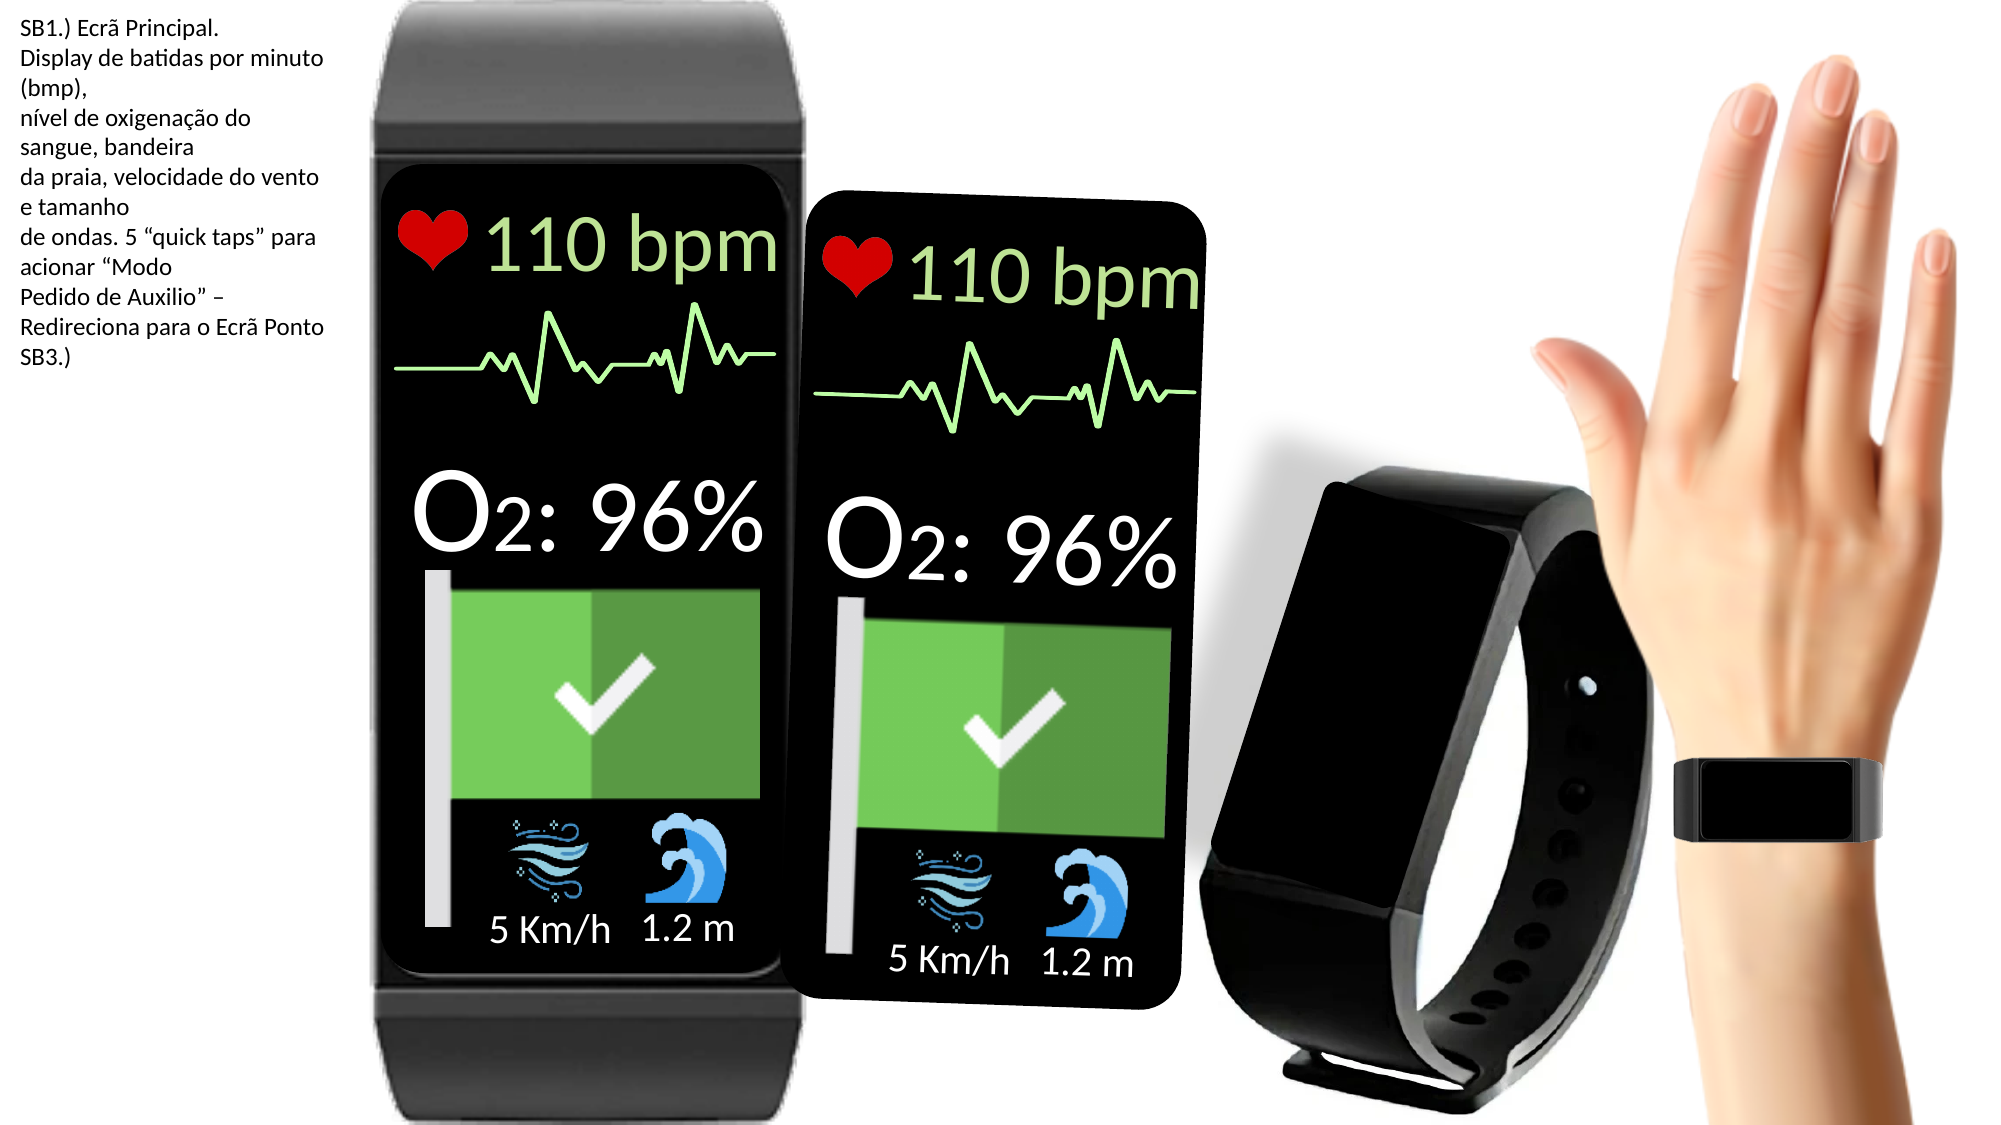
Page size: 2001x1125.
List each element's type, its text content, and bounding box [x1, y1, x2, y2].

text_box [785, 196, 1215, 1004]
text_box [1256, 2, 2000, 1125]
text_box SB1.) Ecrã Principal. Display de batidas por minuto (bmp), nível de oxigenação do sangue, bandeira da praia, velocidade do vento e tamanho de ondas. 5 “quick taps” para acionar “Modo Pedido de Auxilio” – Redireciona para o Ecrã Ponto SB3.) [5, 3, 87, 378]
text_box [87, 0, 1088, 1125]
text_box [1189, 450, 1256, 1125]
